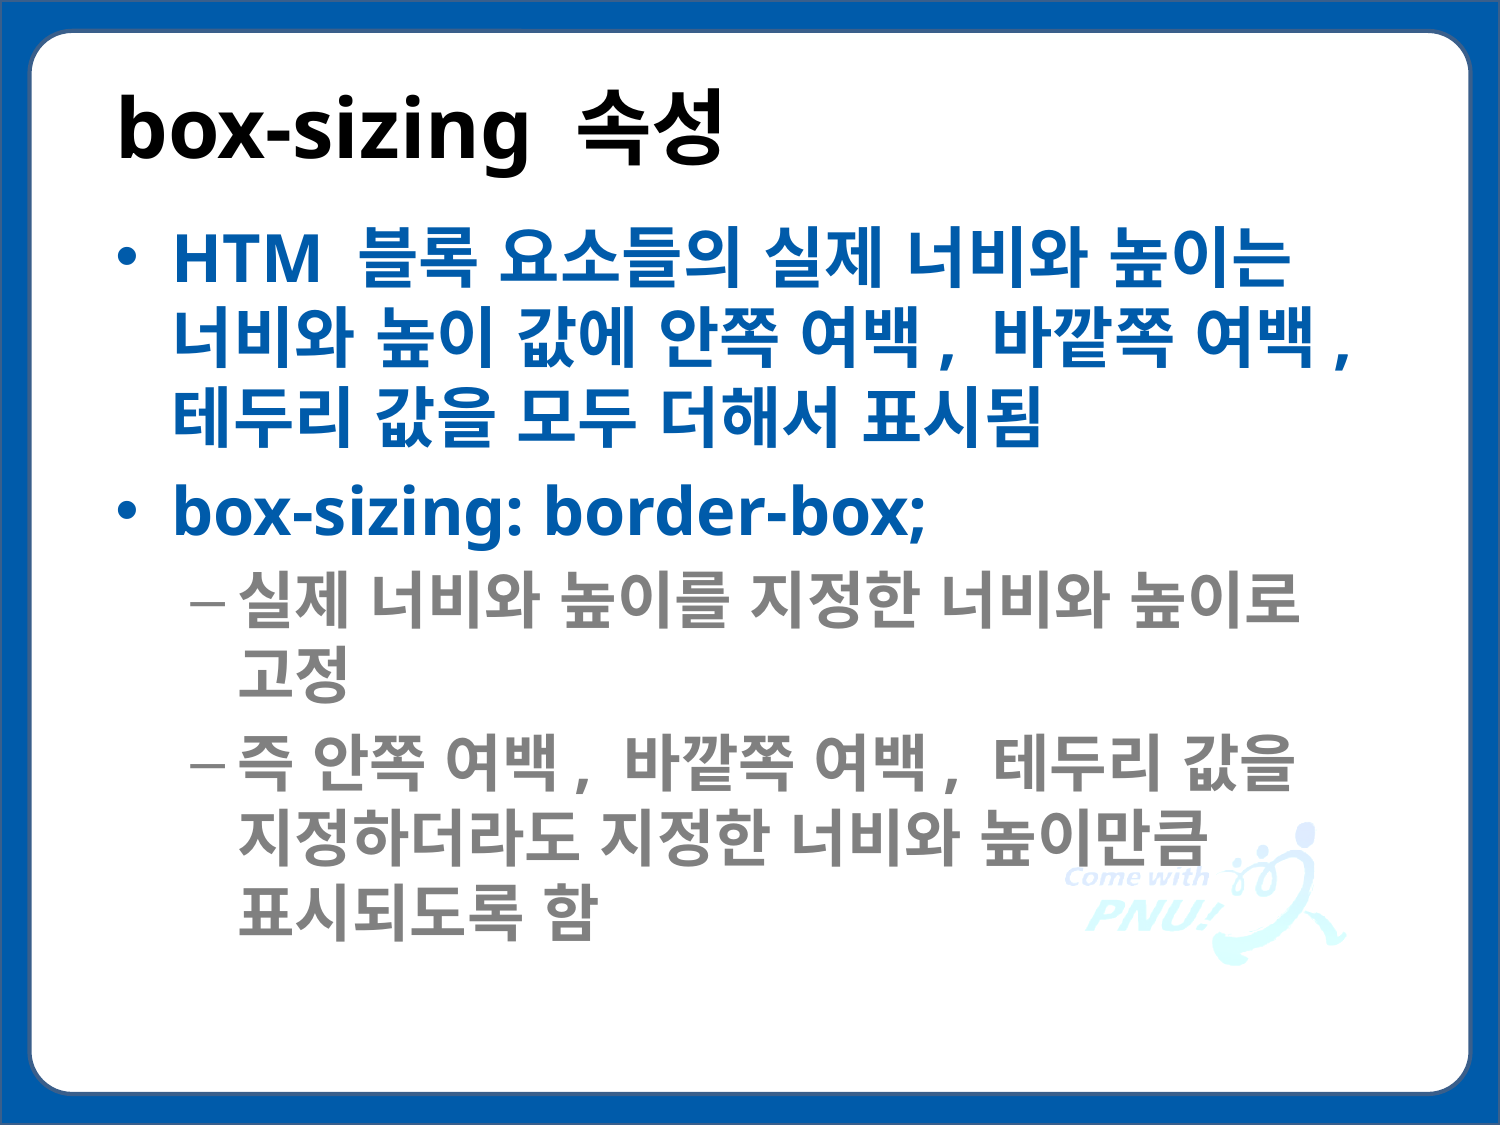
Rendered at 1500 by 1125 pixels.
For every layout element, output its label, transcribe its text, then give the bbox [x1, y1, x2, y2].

list HTM 블록 요소들의 실제 너비와 높이는 너비와 높이 값에 안쪽 여백, 바깥쪽 여백, 테두리 값을 모두 더해서 표시됨 box-sizing: border-box; 실제 너비와 높이를 지정한 너비와 높이로 고정 즉 안쪽 여백, 바깥쪽 여백, 테두리 값을 지정하더라도 지정한 너비와 높이만큼 표시되도록 함 [100, 208, 1425, 1005]
title box-sizing 속성 [100, 66, 1425, 185]
